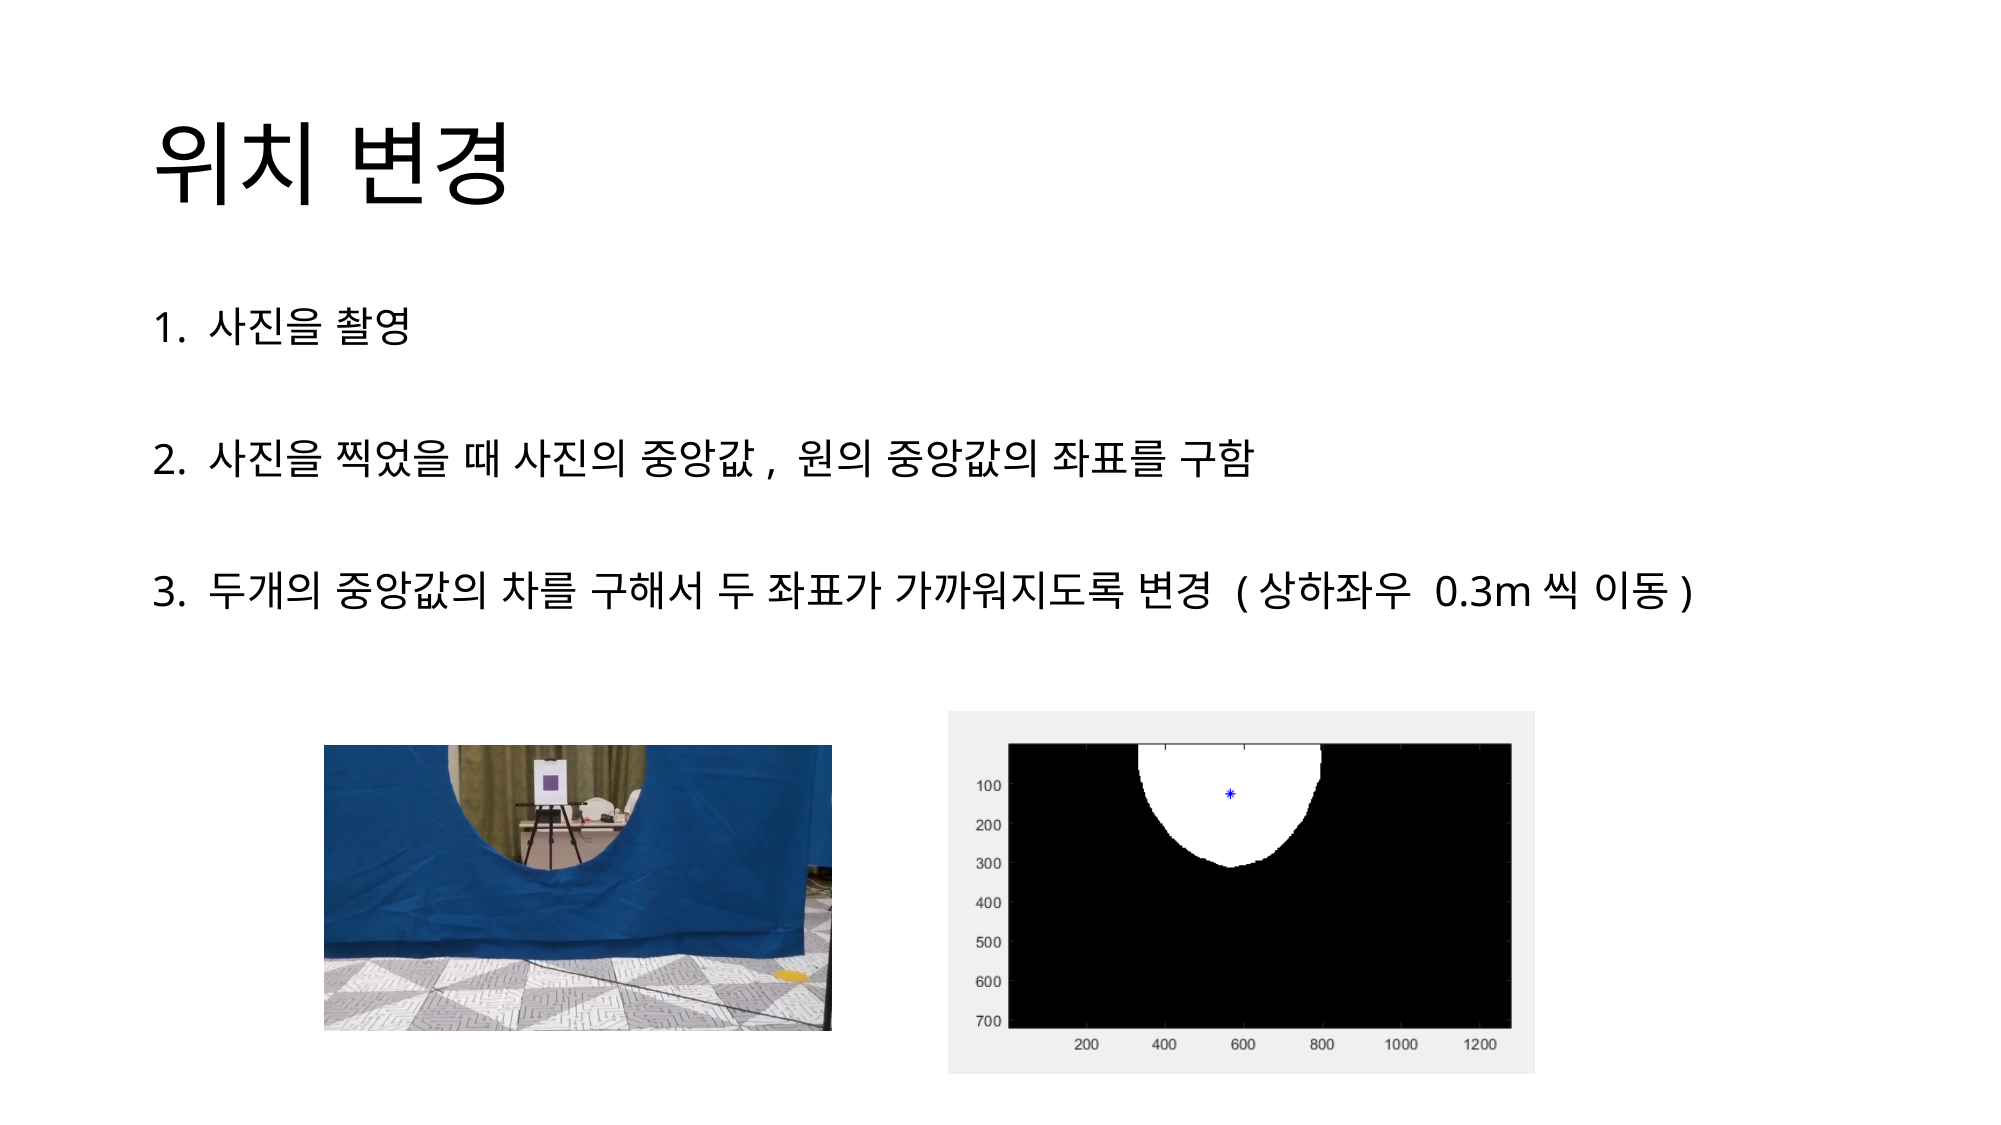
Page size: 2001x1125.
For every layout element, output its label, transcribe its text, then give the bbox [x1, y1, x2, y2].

picture [324, 745, 832, 1031]
picture [948, 711, 1535, 1074]
list 1. 사진을 촬영 2. 사진을 찍었을 때 사진의 중앙값, 원의 중앙값의 좌표를 구함 3. 두개의 중앙값의 차를 구해서 두 좌표가 가까워지도록 변경 (상하좌우 0.3m씩 이동) [137, 299, 1863, 1014]
title 위치 변경 [137, 59, 1863, 278]
